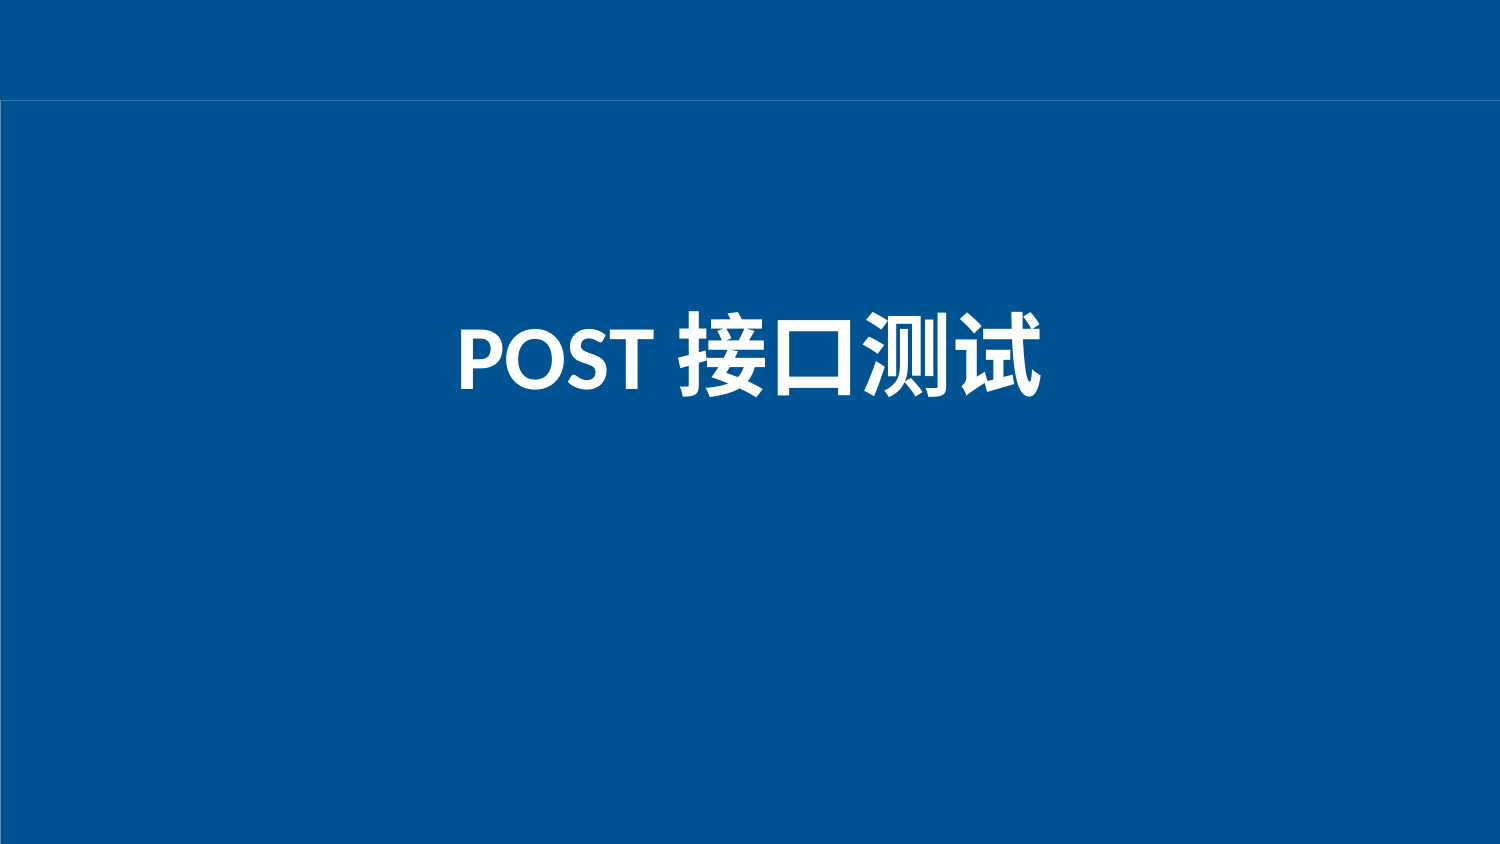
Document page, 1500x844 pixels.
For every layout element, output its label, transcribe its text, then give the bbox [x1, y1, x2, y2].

title POST接口测试 [112, 262, 1388, 443]
